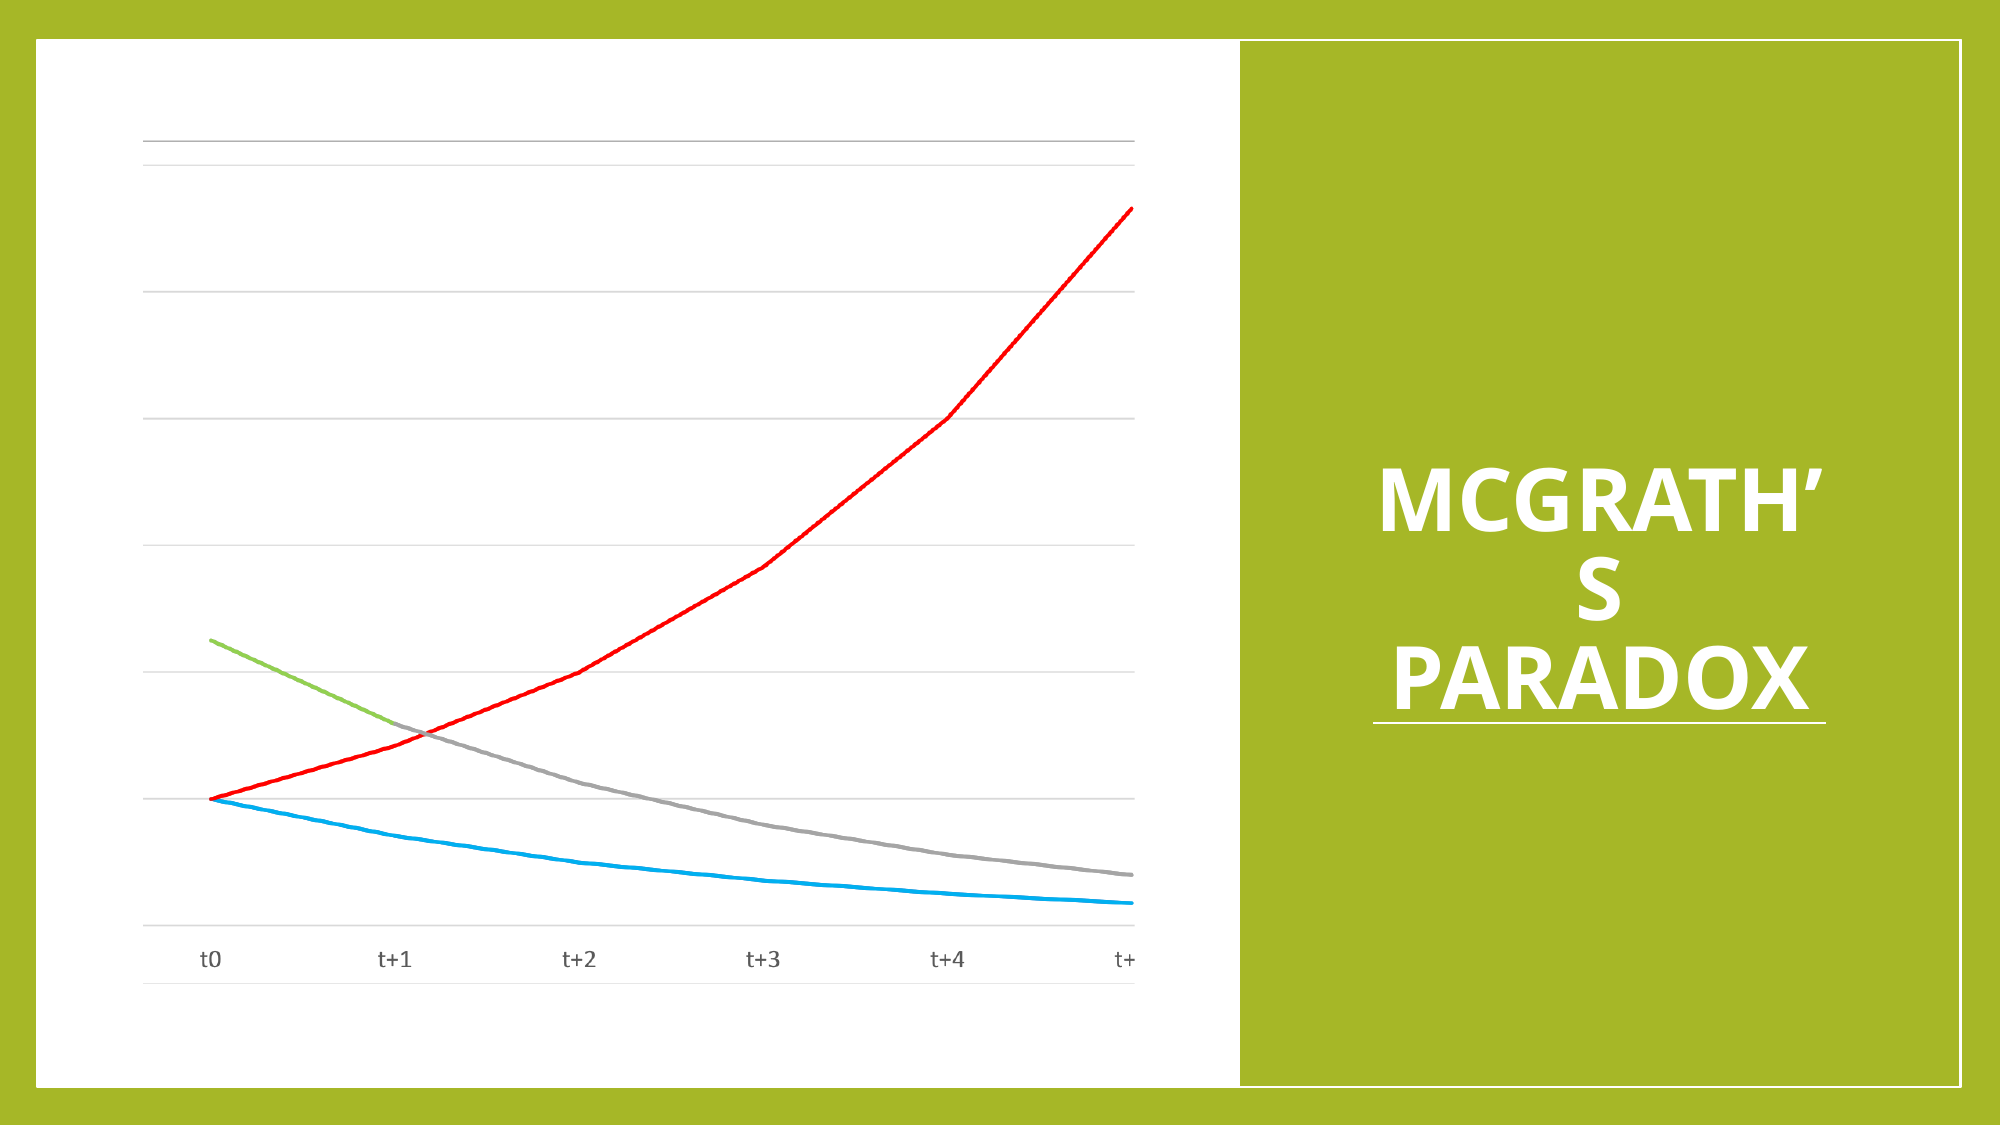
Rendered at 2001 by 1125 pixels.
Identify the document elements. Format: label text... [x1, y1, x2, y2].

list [142, 140, 1136, 985]
title McGrath’s Paradox [1344, 140, 1855, 735]
text_box [36, 39, 1962, 1088]
